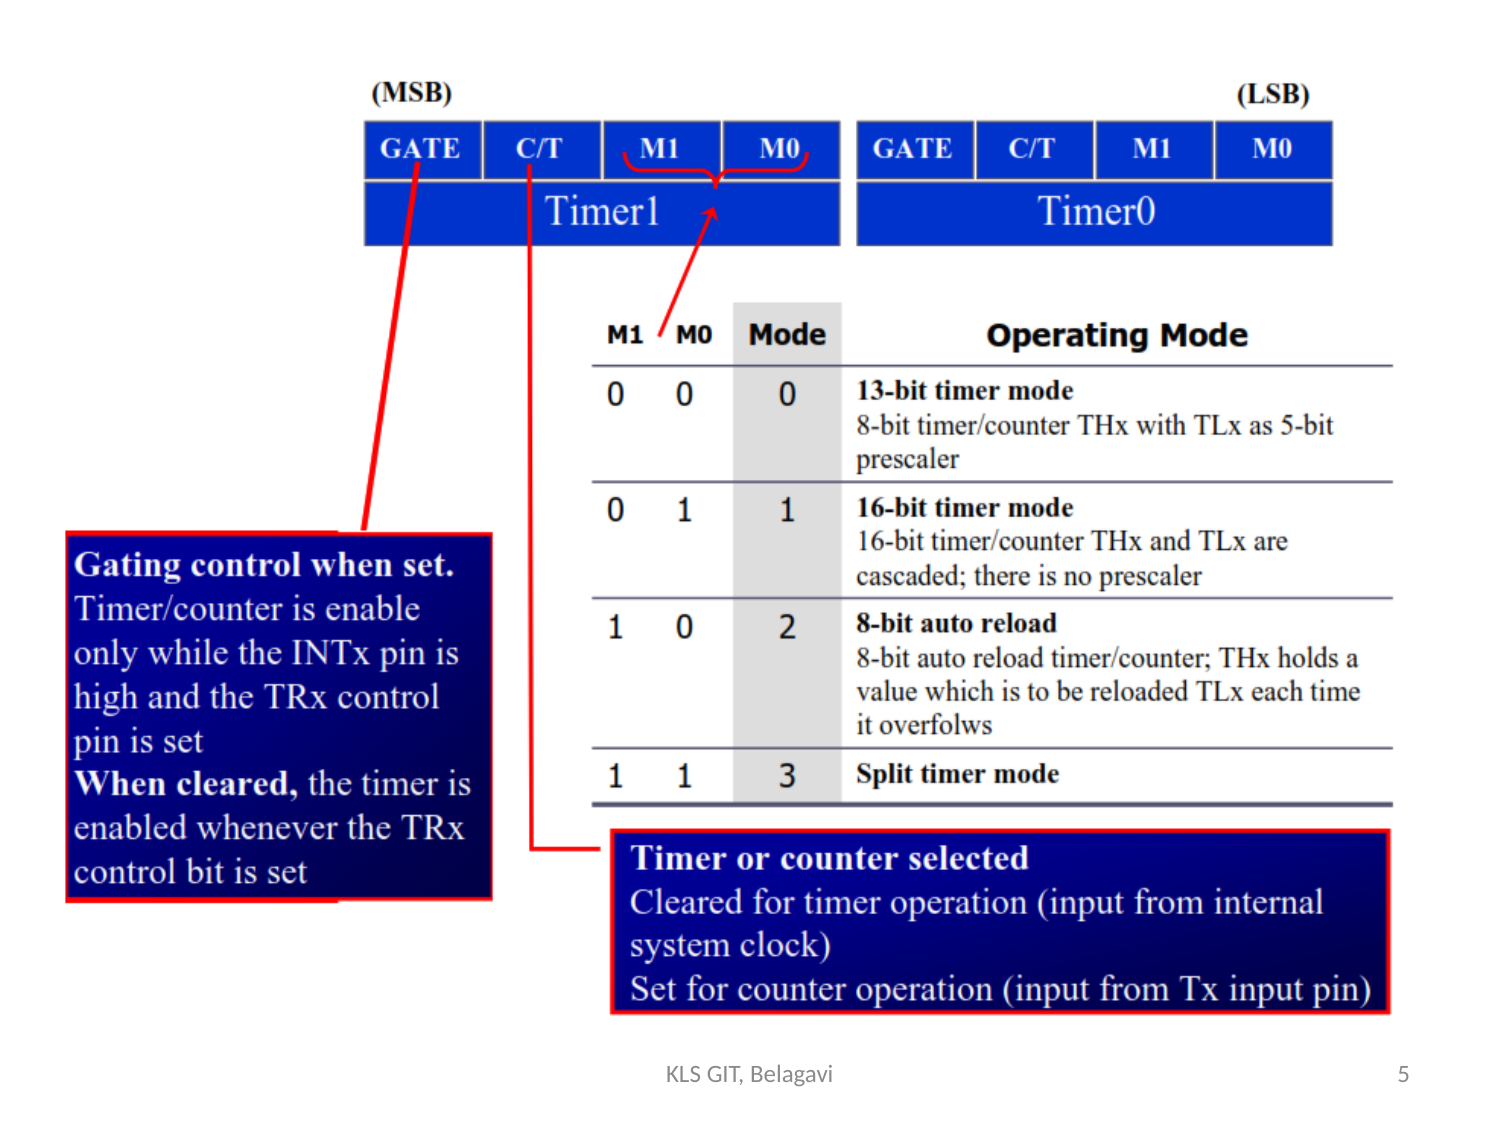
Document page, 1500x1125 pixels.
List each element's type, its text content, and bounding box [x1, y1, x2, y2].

picture [58, 73, 1405, 1026]
slide_number 5 [1074, 1042, 1425, 1103]
footer KLS GIT, Belagavi [512, 1042, 988, 1103]
